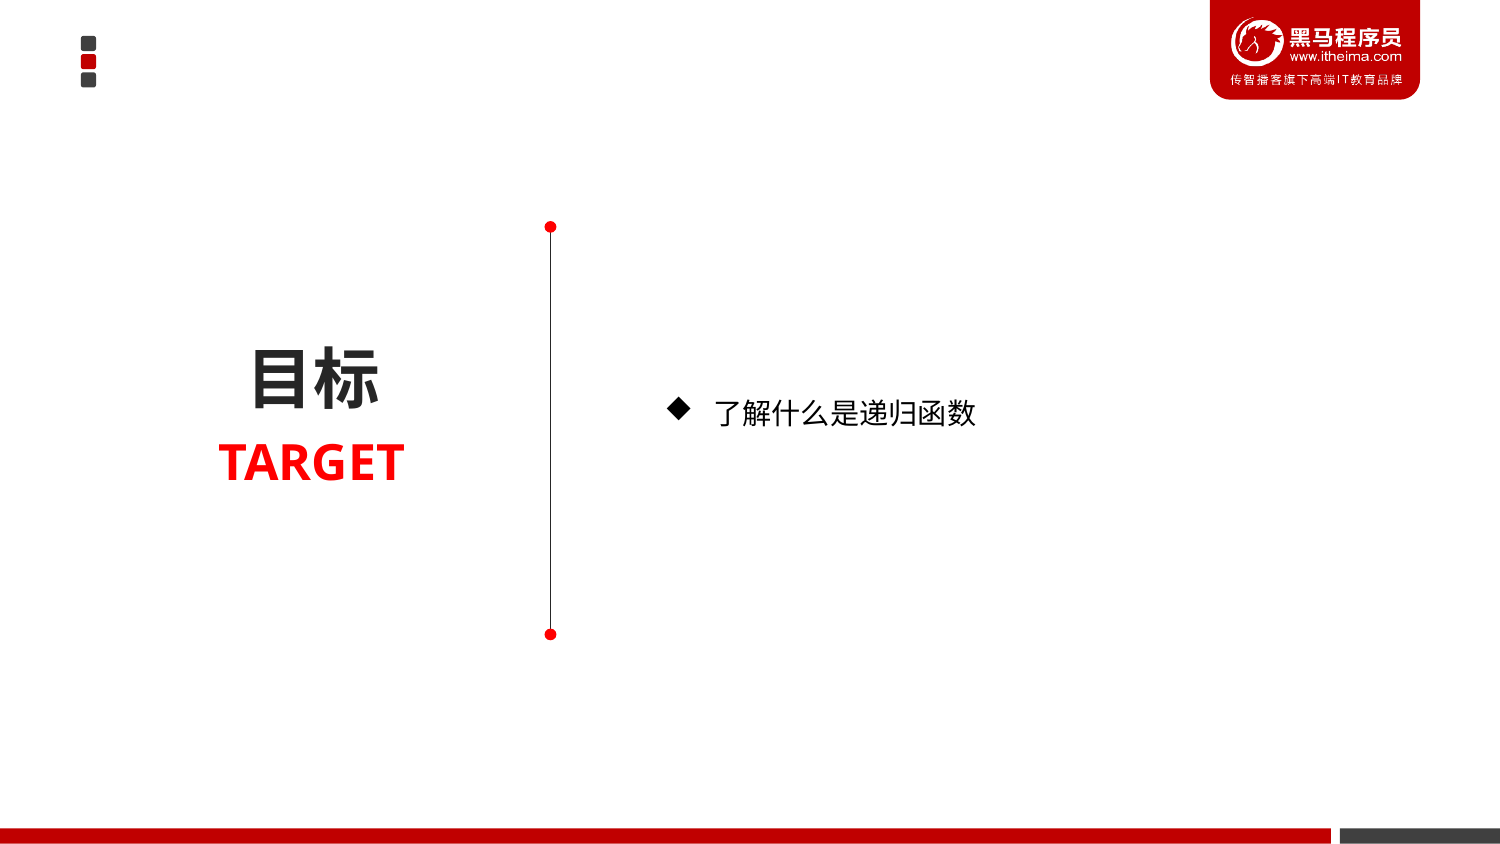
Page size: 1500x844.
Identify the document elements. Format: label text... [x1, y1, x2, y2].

text_box 目标 [172, 315, 455, 449]
text_box [542, 219, 559, 234]
text_box [542, 627, 559, 643]
text_box TARGET [207, 422, 546, 507]
text_box 了解什么是递归函数 [649, 352, 992, 438]
picture [1212, 8, 1421, 94]
